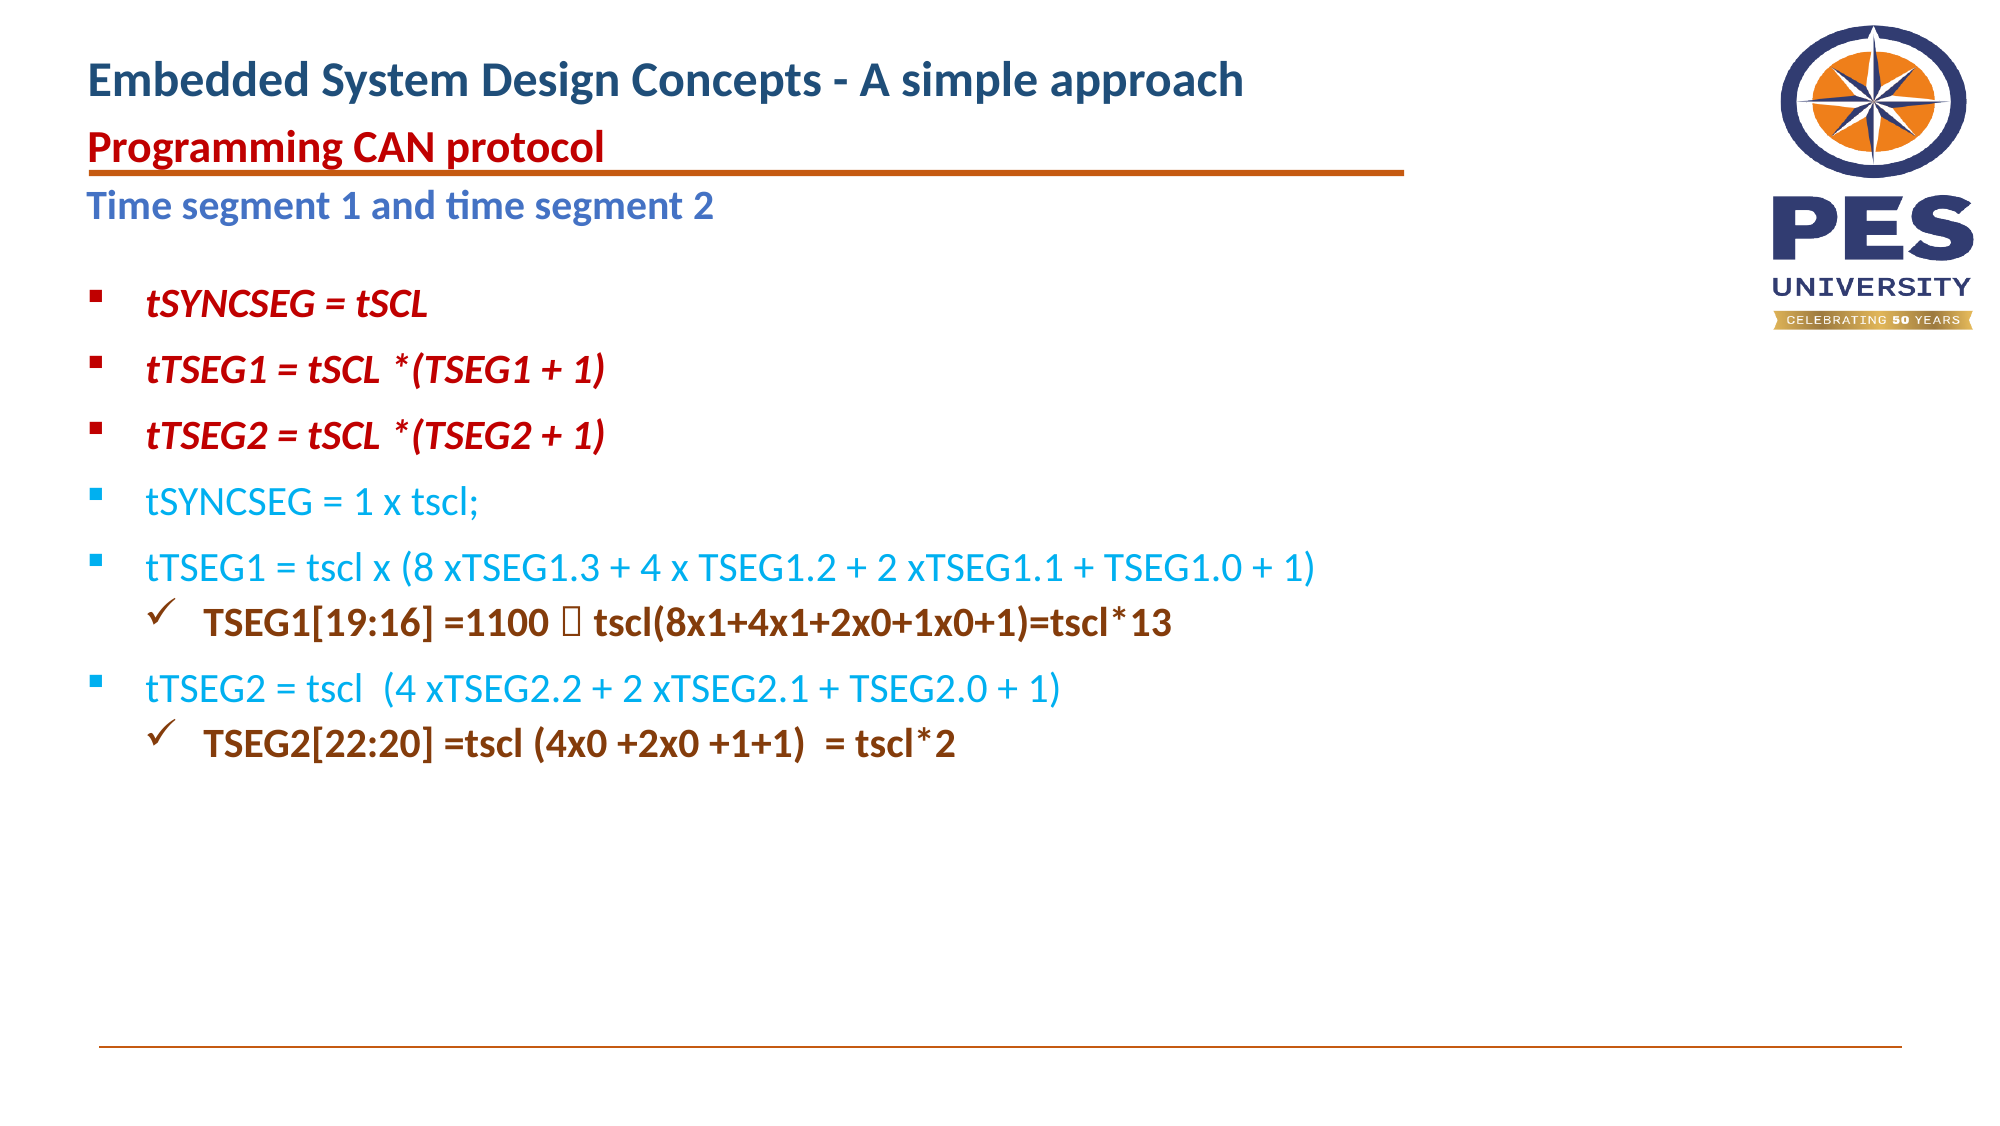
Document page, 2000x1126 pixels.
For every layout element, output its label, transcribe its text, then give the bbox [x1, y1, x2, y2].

text_box Programming CAN protocol [72, 109, 1344, 179]
list tSYNCSEG = tSCL tTSEG1 = tSCL *(TSEG1 + 1) tTSEG2 = tSCL *(TSEG2 + 1) tSYNCSEG = 1 x tscl; tTSEG1 = tscl x (8 xTSEG1.3 + 4 x TSEG1.2 + 2 xTSEG1.1 + TSEG1.0 + 1) TSEG1[19:16] =1100  tscl(8x1+4x1+2x0+1x0+1)=tscl*13 tTSEG2 = tscl (4 xTSEG2.2 + 2 xTSEG2.1 + TSEG2.0 + 1) TSEG2[22:20] =tscl (4x0 +2x0 +1+1) = tscl*2 [71, 273, 1403, 809]
text_box Embedded System Design Concepts - A simple approach [72, 38, 1303, 109]
title Time segment 1 and time segment 2 [71, 178, 1422, 238]
picture [1773, 25, 1974, 330]
